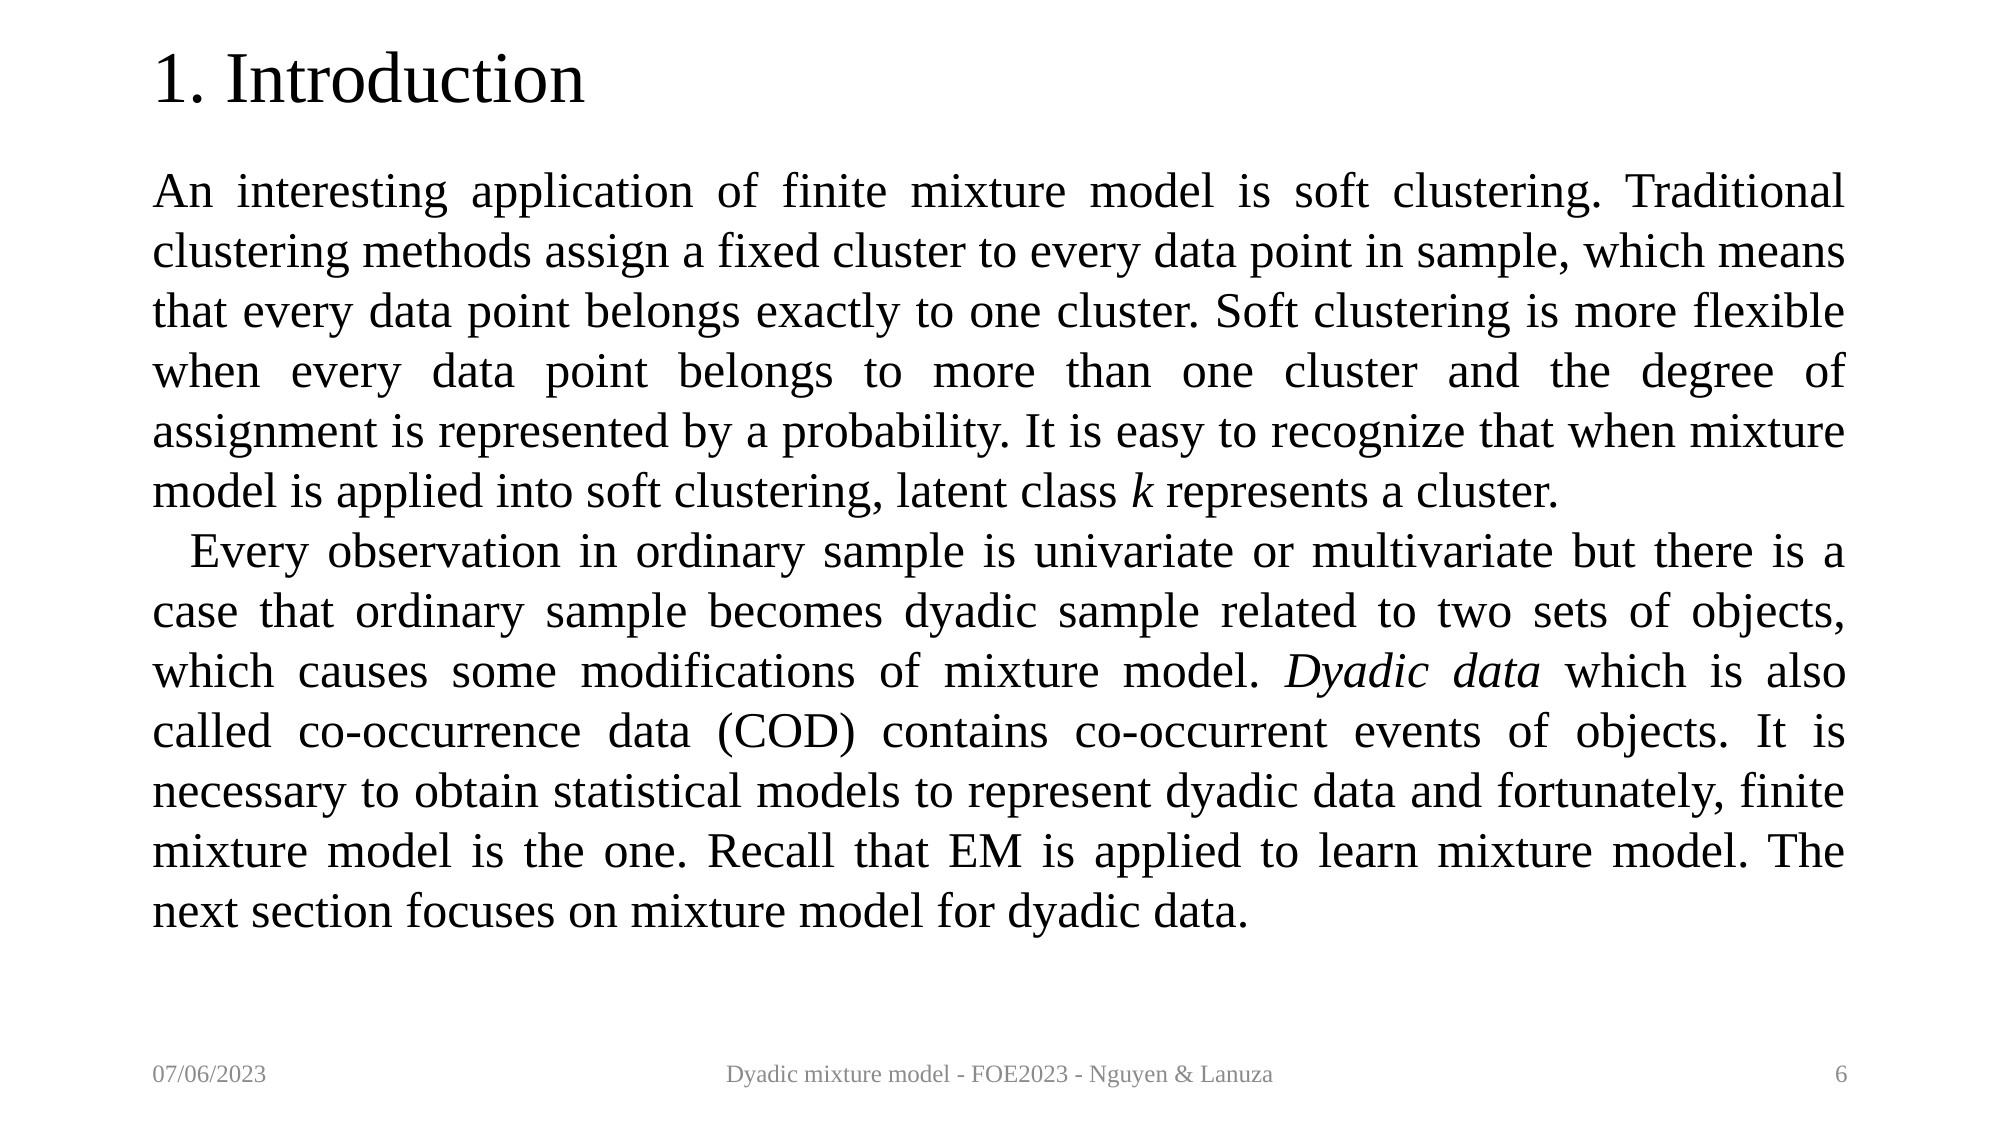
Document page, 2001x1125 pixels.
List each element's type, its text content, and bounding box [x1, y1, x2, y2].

footer Dyadic mixture model - FOE2023 - Nguyen & Lanuza [662, 1042, 1338, 1103]
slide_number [137, 1042, 588, 1103]
title 1. Introduction [137, 19, 1863, 128]
list An interesting application of finite mixture model is soft clustering. Traditional clustering methods assign a fixed cluster to every data point in sample, which means that every data point belongs exactly to one cluster. Soft clustering is more flexible when every data point belongs to more than one cluster and the degree of assignment is represented by a probability. It is easy to recognize that when mixture model is applied into soft clustering, latent class k represents a cluster. Every observation in ordinary sample is univariate or multivariate but there is a case that ordinary sample becomes dyadic sample related to two sets of objects, which causes some modifications of mixture model. Dyadic data which is also called co-occurrence data (COD) contains co-occurrent events of objects. It is necessary to obtain statistical models to represent dyadic data and fortunately, finite mixture model is the one. Recall that EM is applied to learn mixture model. The next section focuses on mixture model for dyadic data. [137, 149, 1863, 1000]
slide_number 6 [1412, 1042, 1863, 1103]
